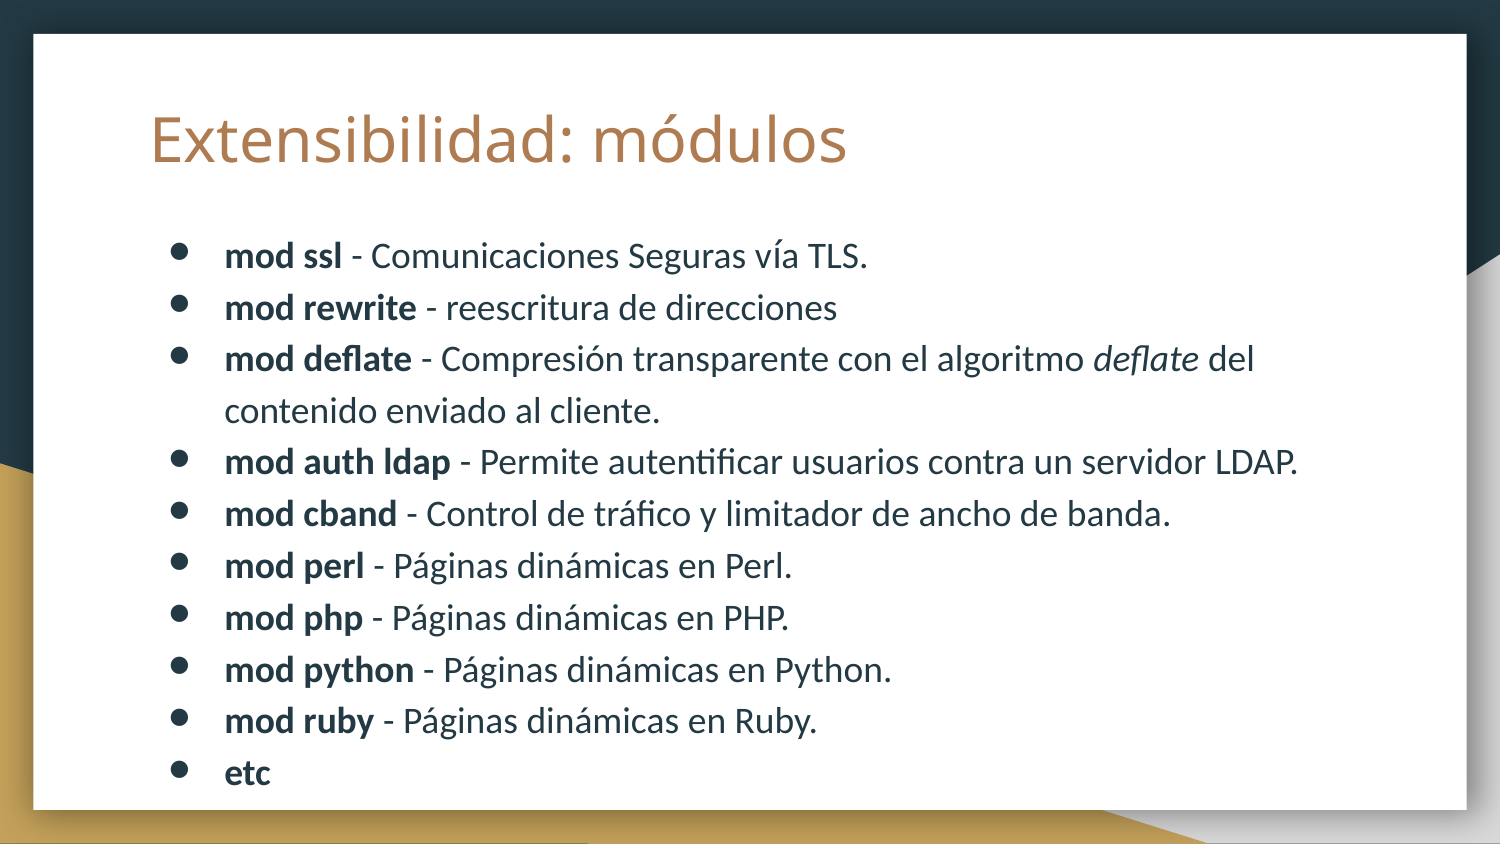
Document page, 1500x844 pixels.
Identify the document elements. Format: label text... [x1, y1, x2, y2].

title Extensibilidad: módulos [134, 84, 1366, 208]
list mod ssl - Comunicaciones Seguras vı́a TLS. mod rewrite - reescritura de direcciones mod deflate - Compresión transparente con el algoritmo deflate del contenido enviado al cliente. mod auth ldap - Permite autentificar usuarios contra un servidor LDAP. mod cband - Control de tráfico y limitador de ancho de banda. mod perl - Páginas dinámicas en Perl. mod php - Páginas dinámicas en PHP. mod python - Páginas dinámicas en Python. mod ruby - Páginas dinámicas en Ruby. etc [134, 208, 1366, 611]
